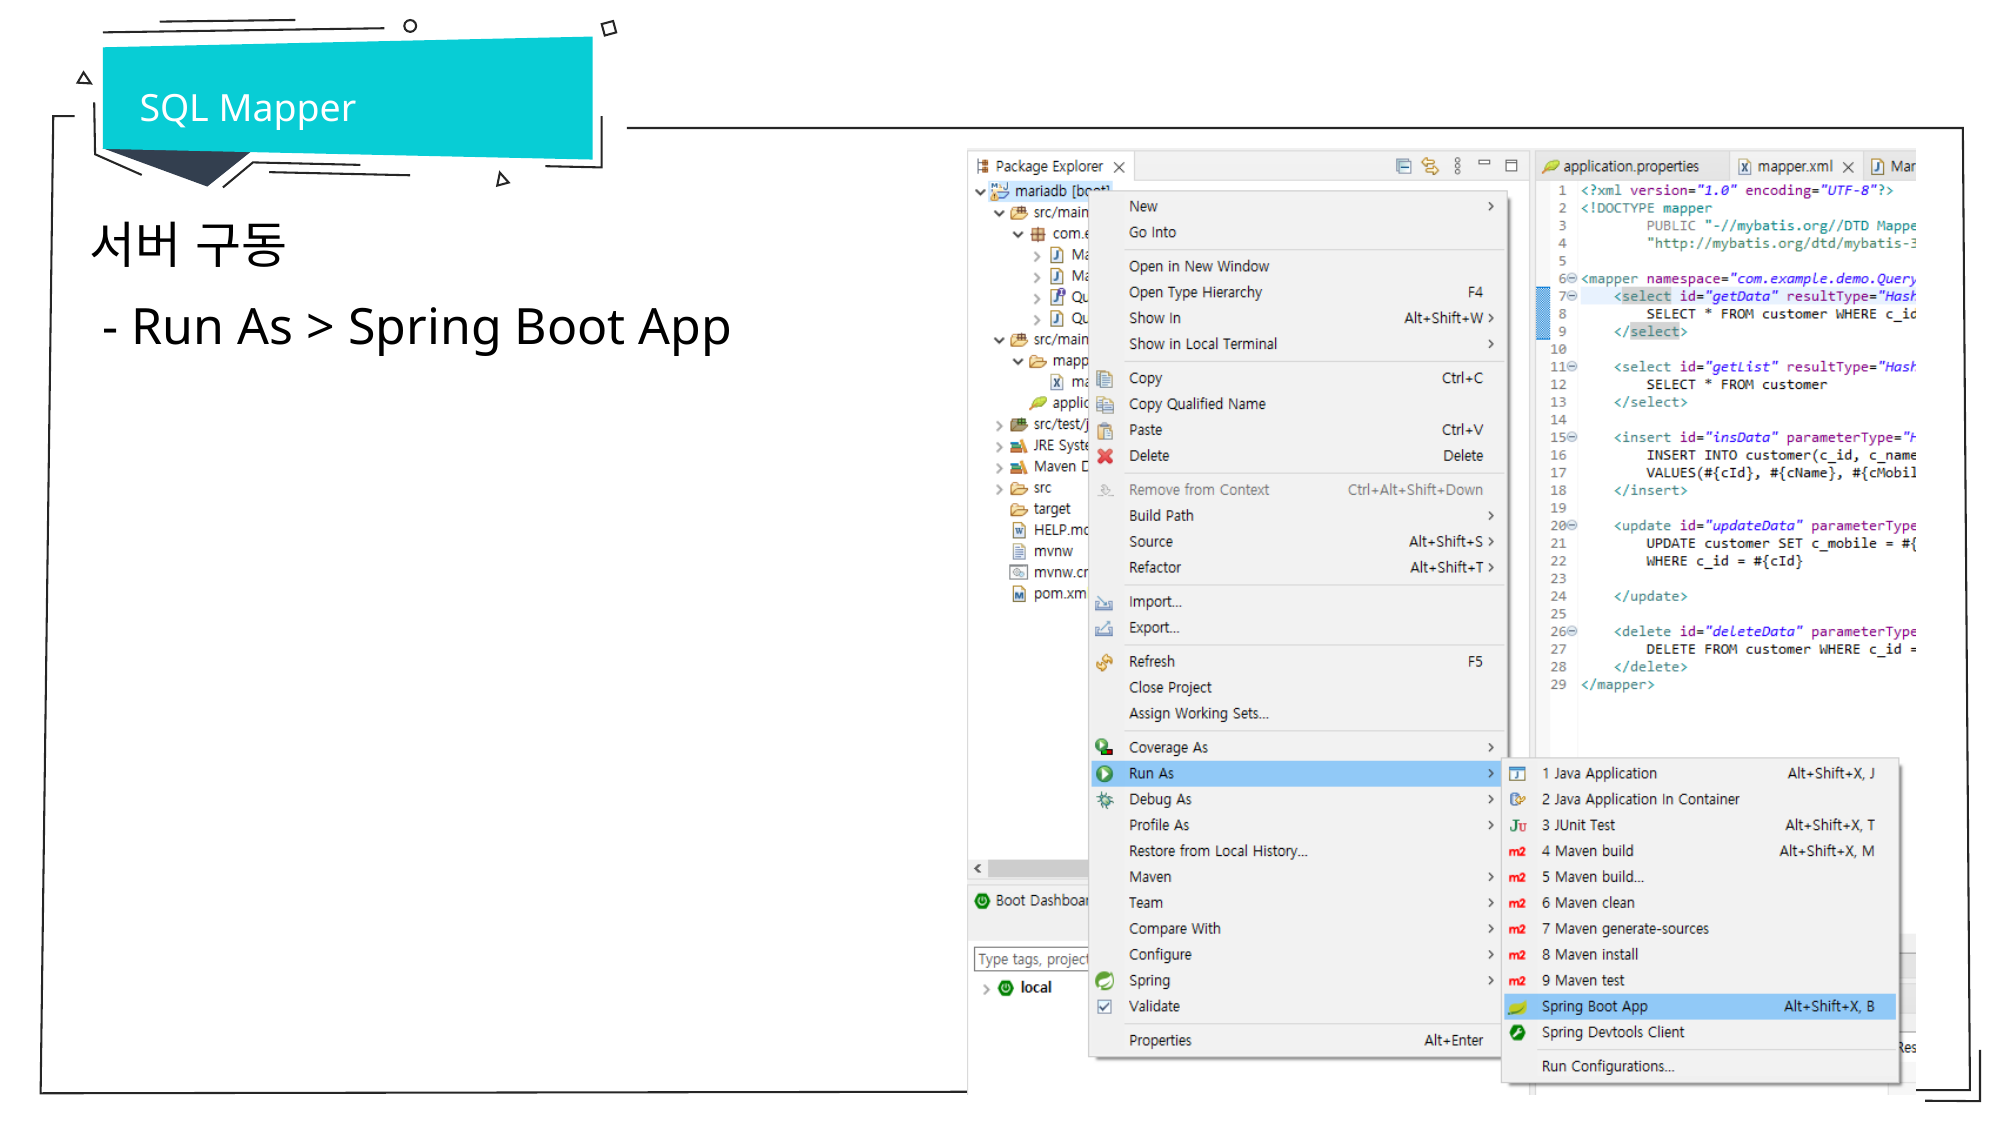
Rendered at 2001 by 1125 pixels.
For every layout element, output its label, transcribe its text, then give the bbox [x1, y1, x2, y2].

text_box SQL Mapper [124, 53, 372, 137]
text_box 서버 구동 - Run As > Spring Boot App [75, 205, 967, 1075]
picture [967, 148, 1916, 1095]
